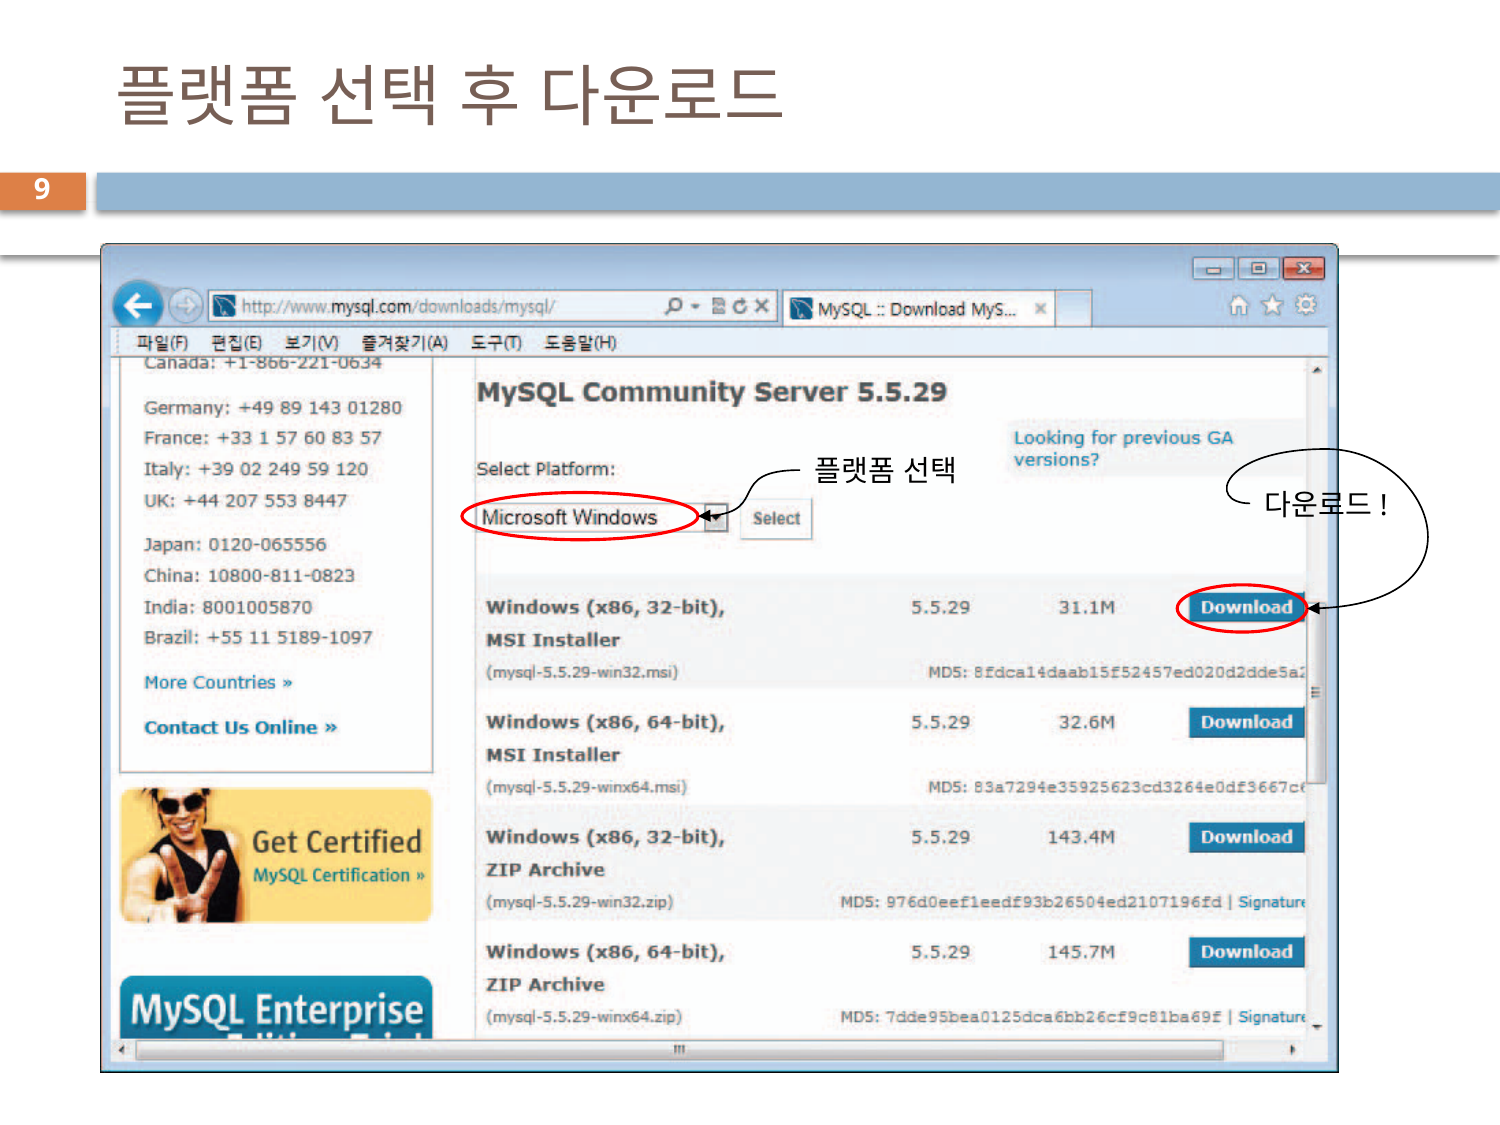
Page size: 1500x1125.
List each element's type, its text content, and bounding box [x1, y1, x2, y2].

title 플랫폼 선택 후 다운로드 [100, 37, 1438, 149]
picture [99, 243, 1339, 1074]
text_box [697, 470, 793, 517]
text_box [1247, 503, 1308, 609]
text_box 다운로드! [1344, 478, 1403, 529]
slide_number 9 [0, 170, 87, 211]
